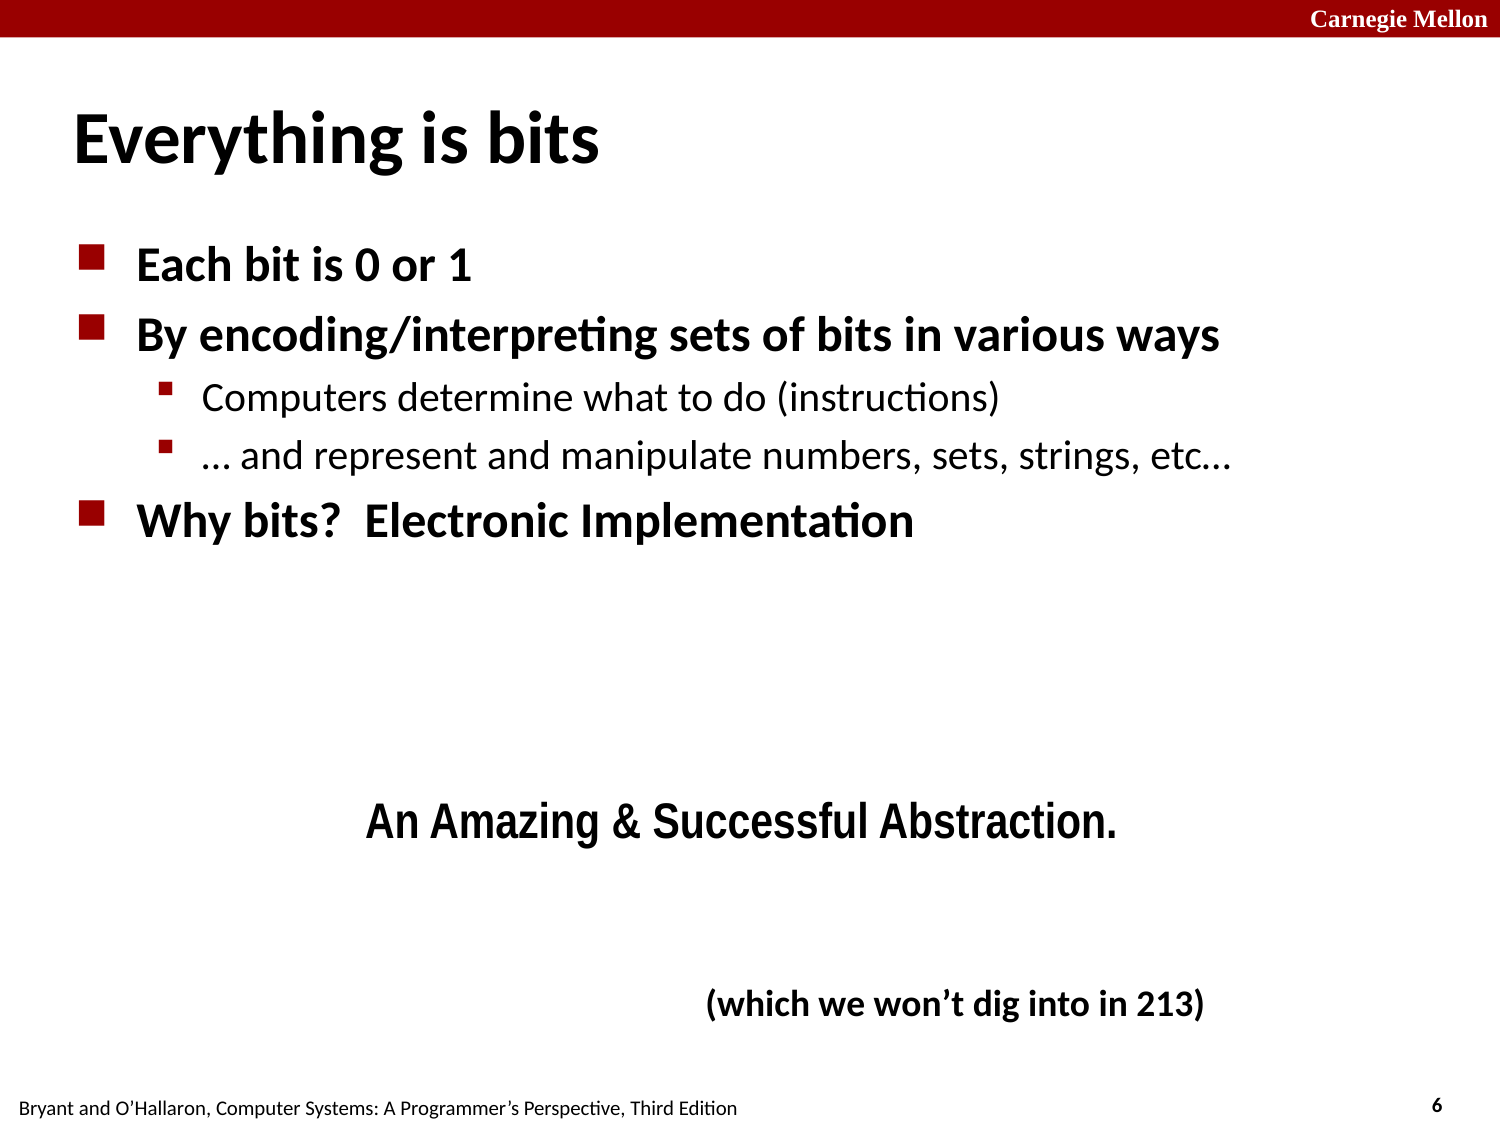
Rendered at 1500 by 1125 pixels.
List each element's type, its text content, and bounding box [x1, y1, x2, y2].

title Everything is bits [58, 71, 1305, 197]
list Each bit is 0 or 1 By encoding/interpreting sets of bits in various ways Computers determine what to do (instructions) … and represent and manipulate numbers, sets, strings, etc… Why bits? Electronic Implementation [64, 223, 1361, 1040]
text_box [145, 574, 1338, 1063]
